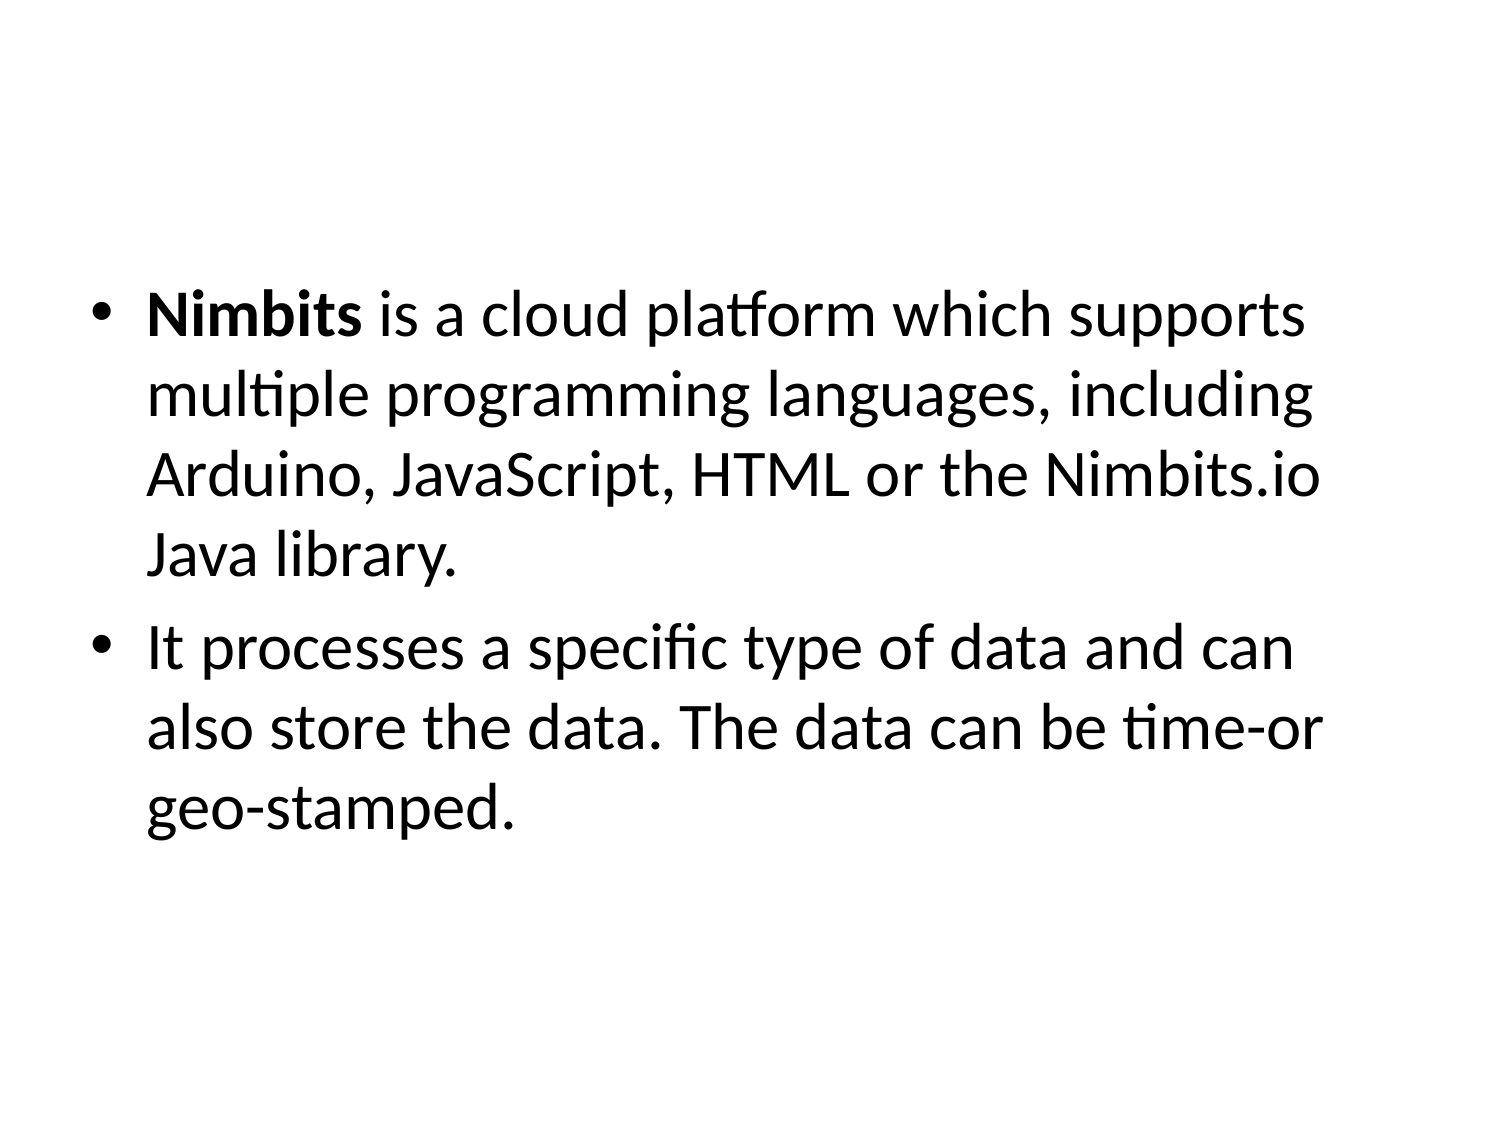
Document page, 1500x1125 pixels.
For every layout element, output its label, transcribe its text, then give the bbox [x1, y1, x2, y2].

list Nimbits is a cloud platform which supports multiple programming languages, including Arduino, JavaScript, HTML or the Nimbits.io Java library. It processes a specific type of data and can also store the data. The data can be time-or geo-stamped. [75, 262, 1425, 1005]
